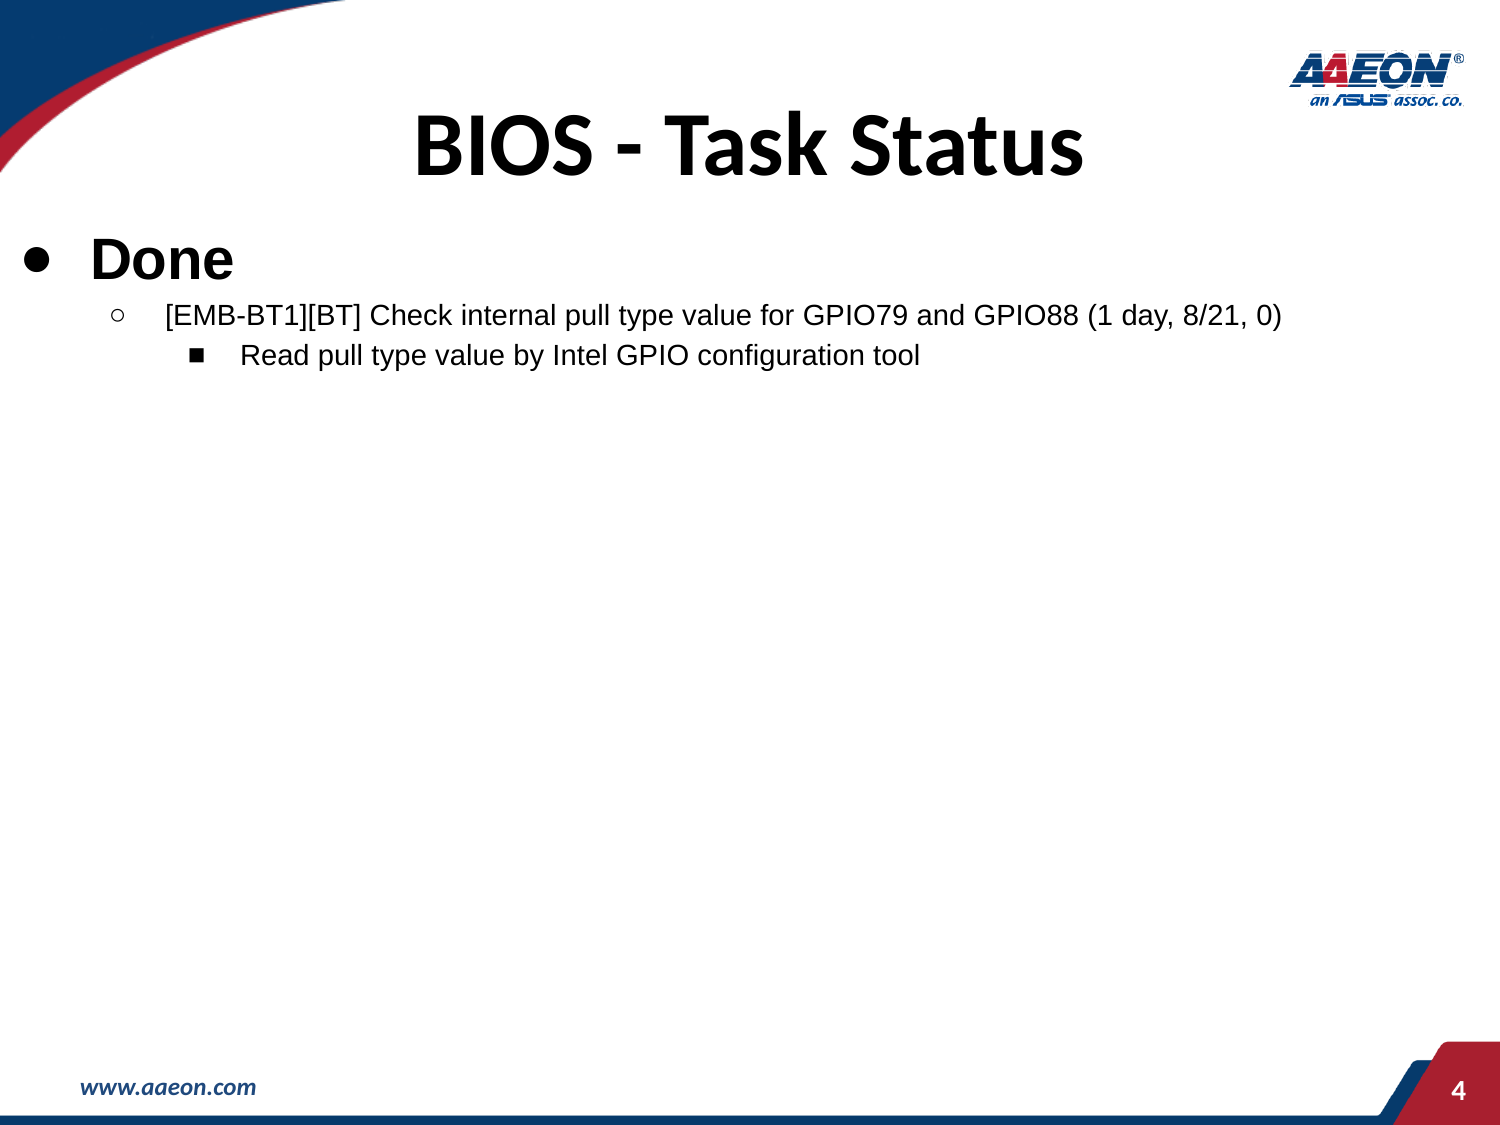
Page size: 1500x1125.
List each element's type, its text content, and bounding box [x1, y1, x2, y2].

text_box Done [EMB-BT1][BT] Check internal pull type value for GPIO79 and GPIO88 (1 day, 8/21, 0) Read pull type value by Intel GPIO configuration tool [0, 171, 1493, 1119]
text_box BIOS - Task Status [74, 45, 1425, 171]
picture [0, 0, 1500, 1125]
